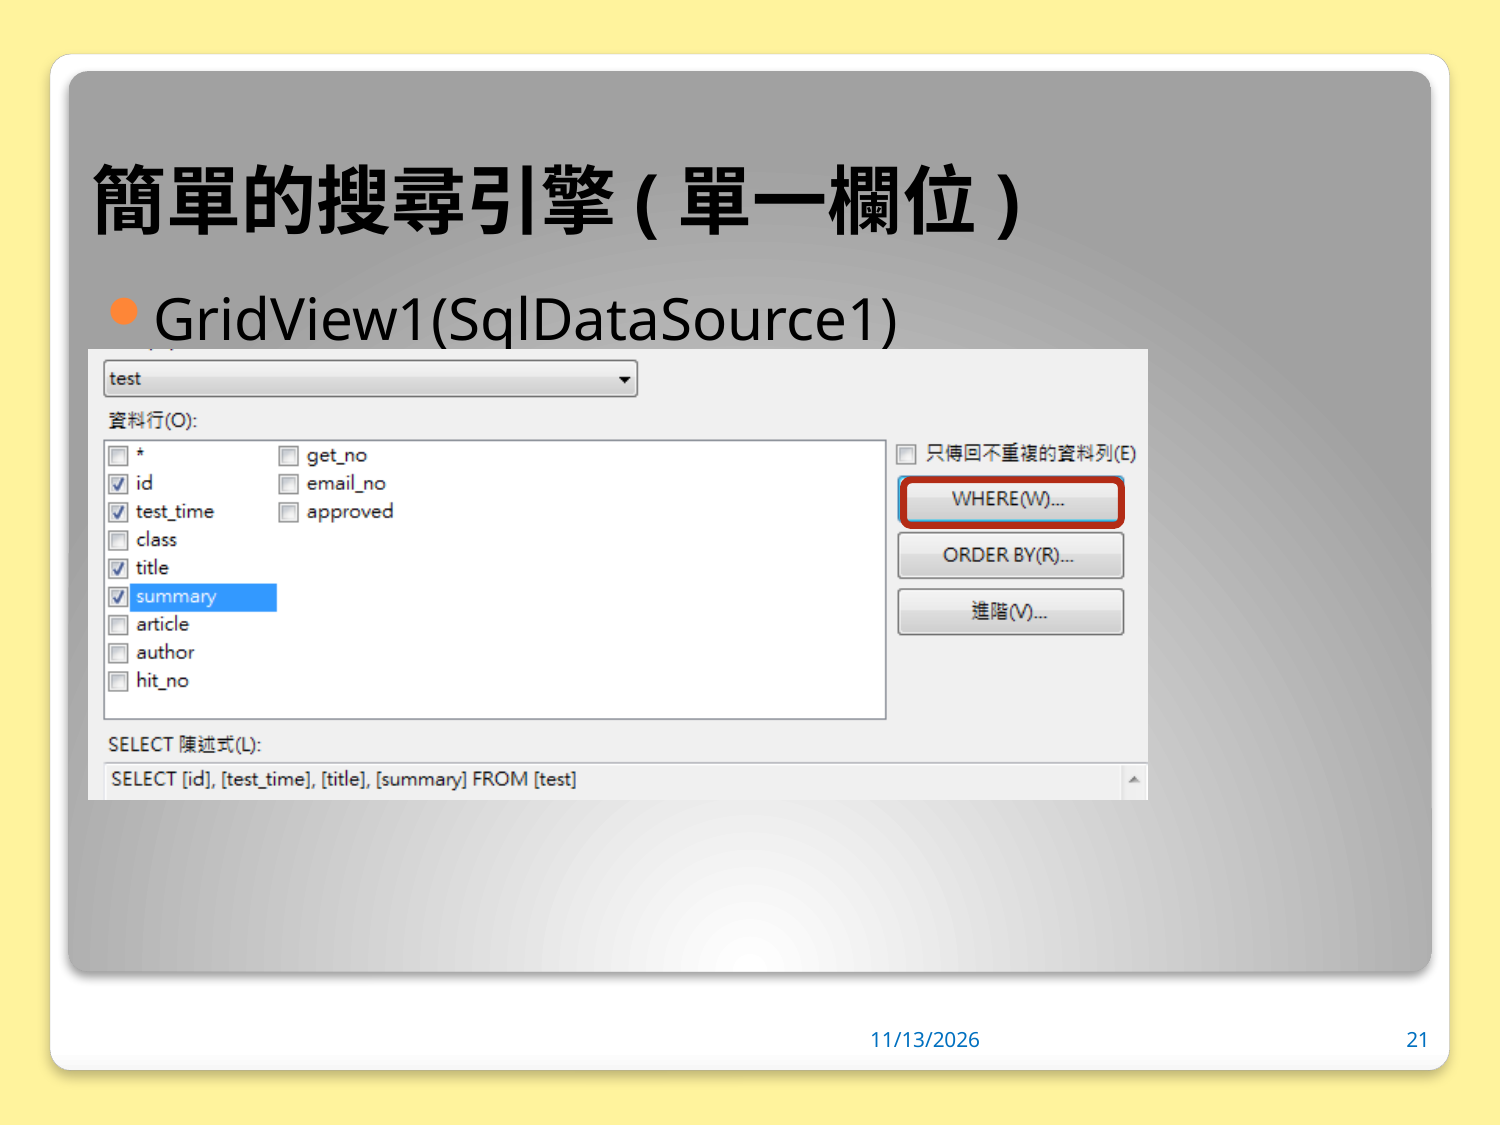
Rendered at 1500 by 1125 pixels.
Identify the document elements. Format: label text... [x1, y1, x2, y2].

list GridView1(SqlDataSource1) [76, 267, 1420, 955]
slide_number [619, 1002, 995, 1063]
title 簡單的搜尋引擎(單一欄位) [76, 78, 1420, 251]
slide_number 21 [1369, 1002, 1445, 1063]
picture [88, 349, 1149, 801]
